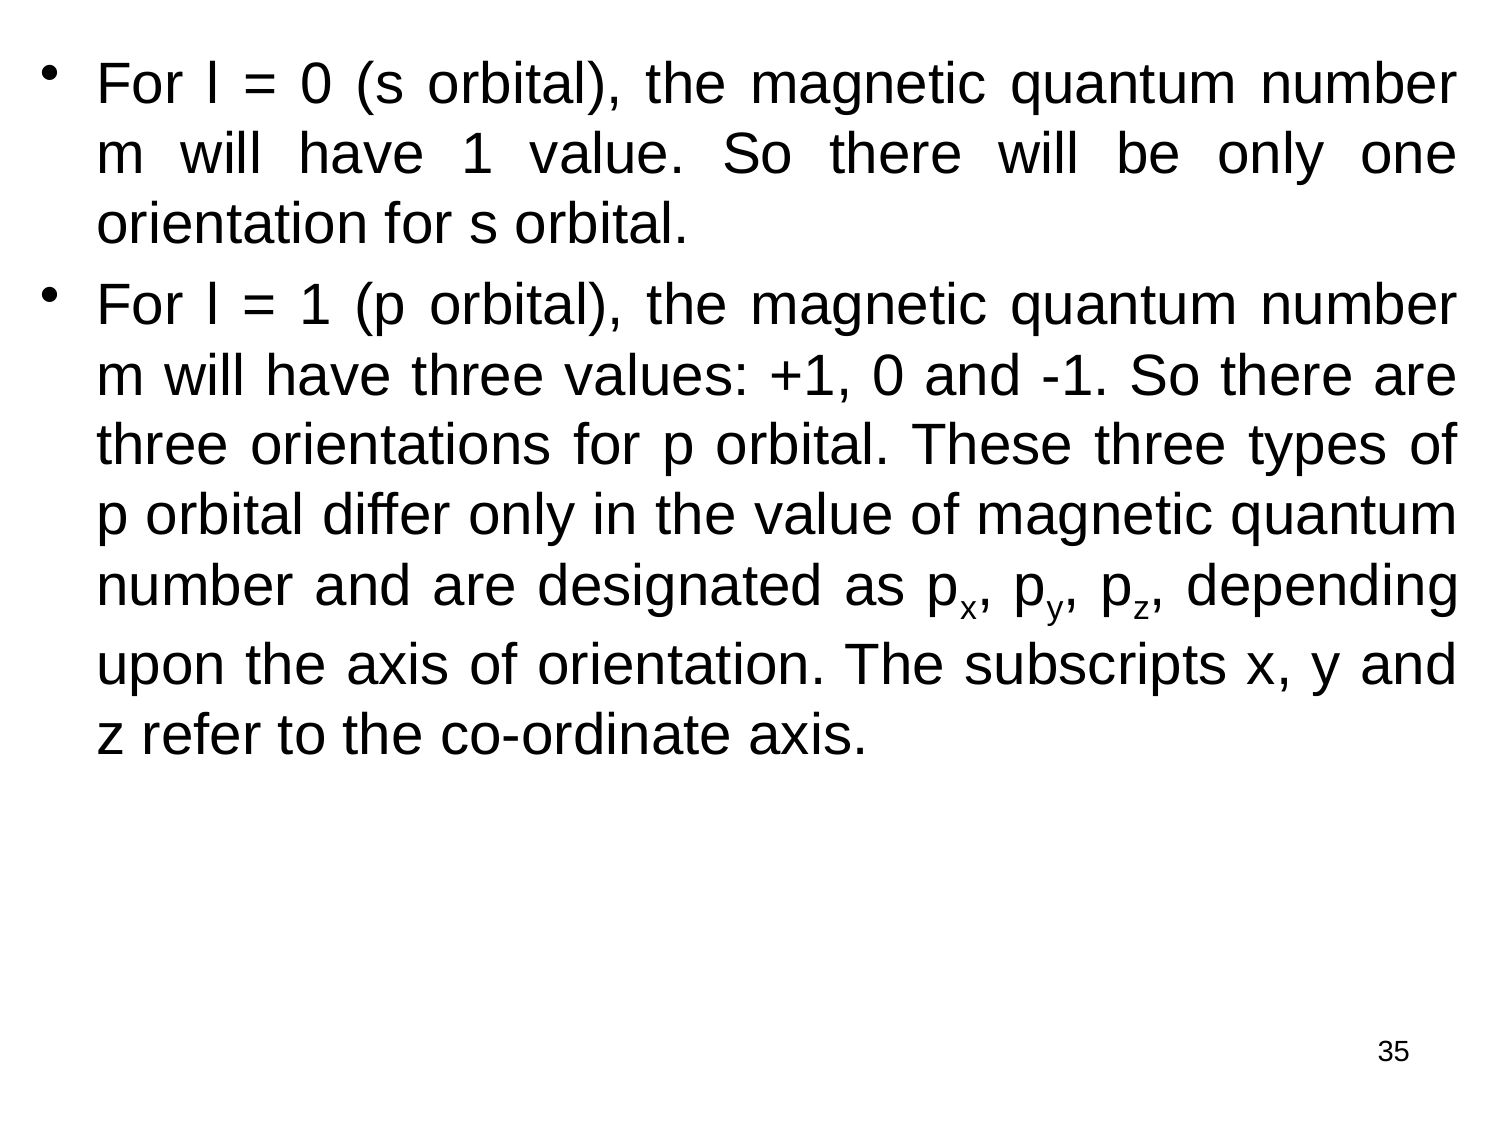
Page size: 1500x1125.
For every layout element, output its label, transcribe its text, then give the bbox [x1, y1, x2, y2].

slide_number 35 [1074, 1024, 1426, 1103]
list For l = 0 (s orbital), the magnetic quantum number m will have 1 value. So there will be only one orientation for s orbital. For l = 1 (p orbital), the magnetic quantum number m will have three values: +1, 0 and -1. So there are three orientations for p orbital. These three types of p orbital differ only in the value of magnetic quantum number and are designated as px, py, pz, depending upon the axis of orientation. The subscripts x, y and z refer to the co-ordinate axis. [24, 37, 1476, 813]
